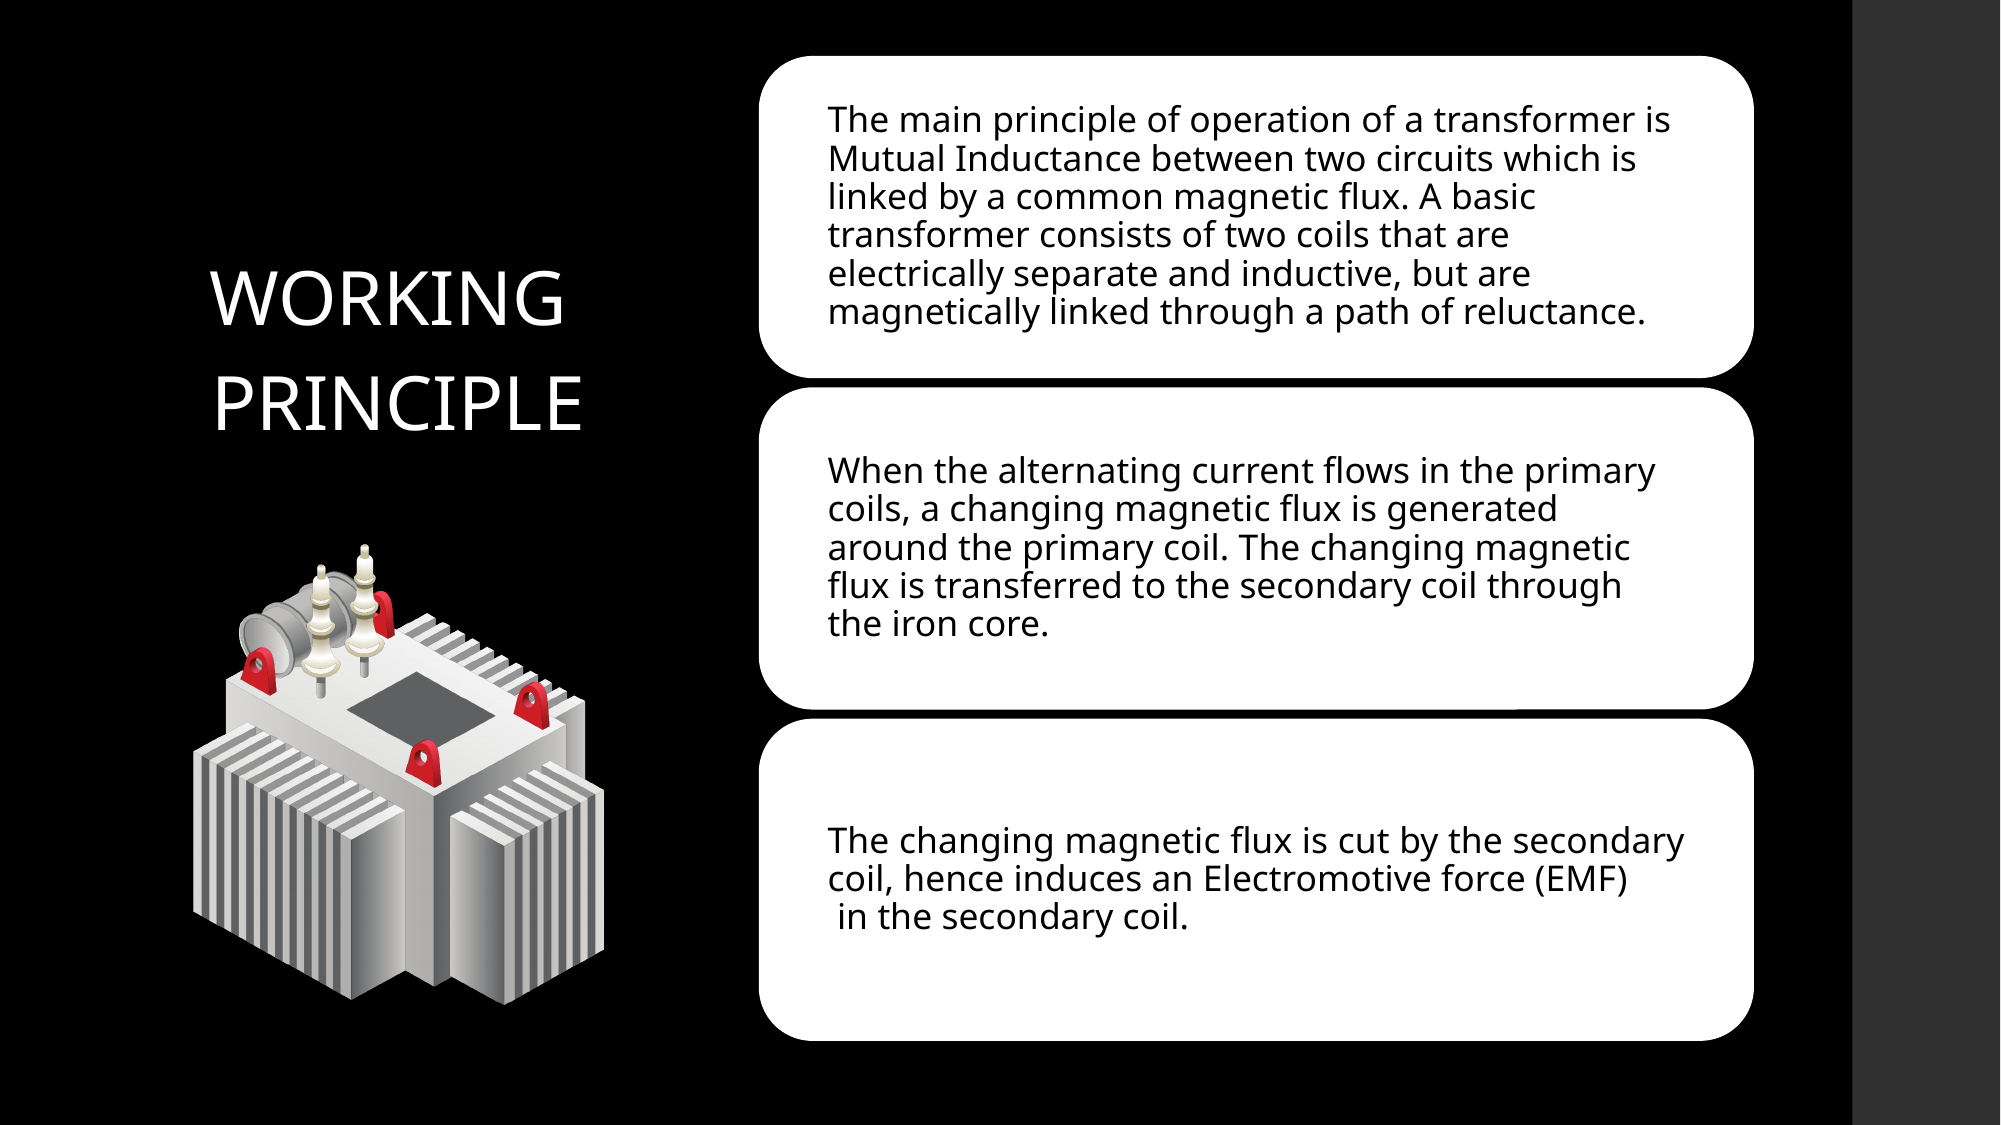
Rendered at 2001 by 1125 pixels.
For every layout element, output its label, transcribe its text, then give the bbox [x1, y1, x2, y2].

text_box WORKING PRINCIPLE [37, 55, 757, 646]
picture [112, 508, 684, 1042]
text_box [758, 55, 1755, 1042]
